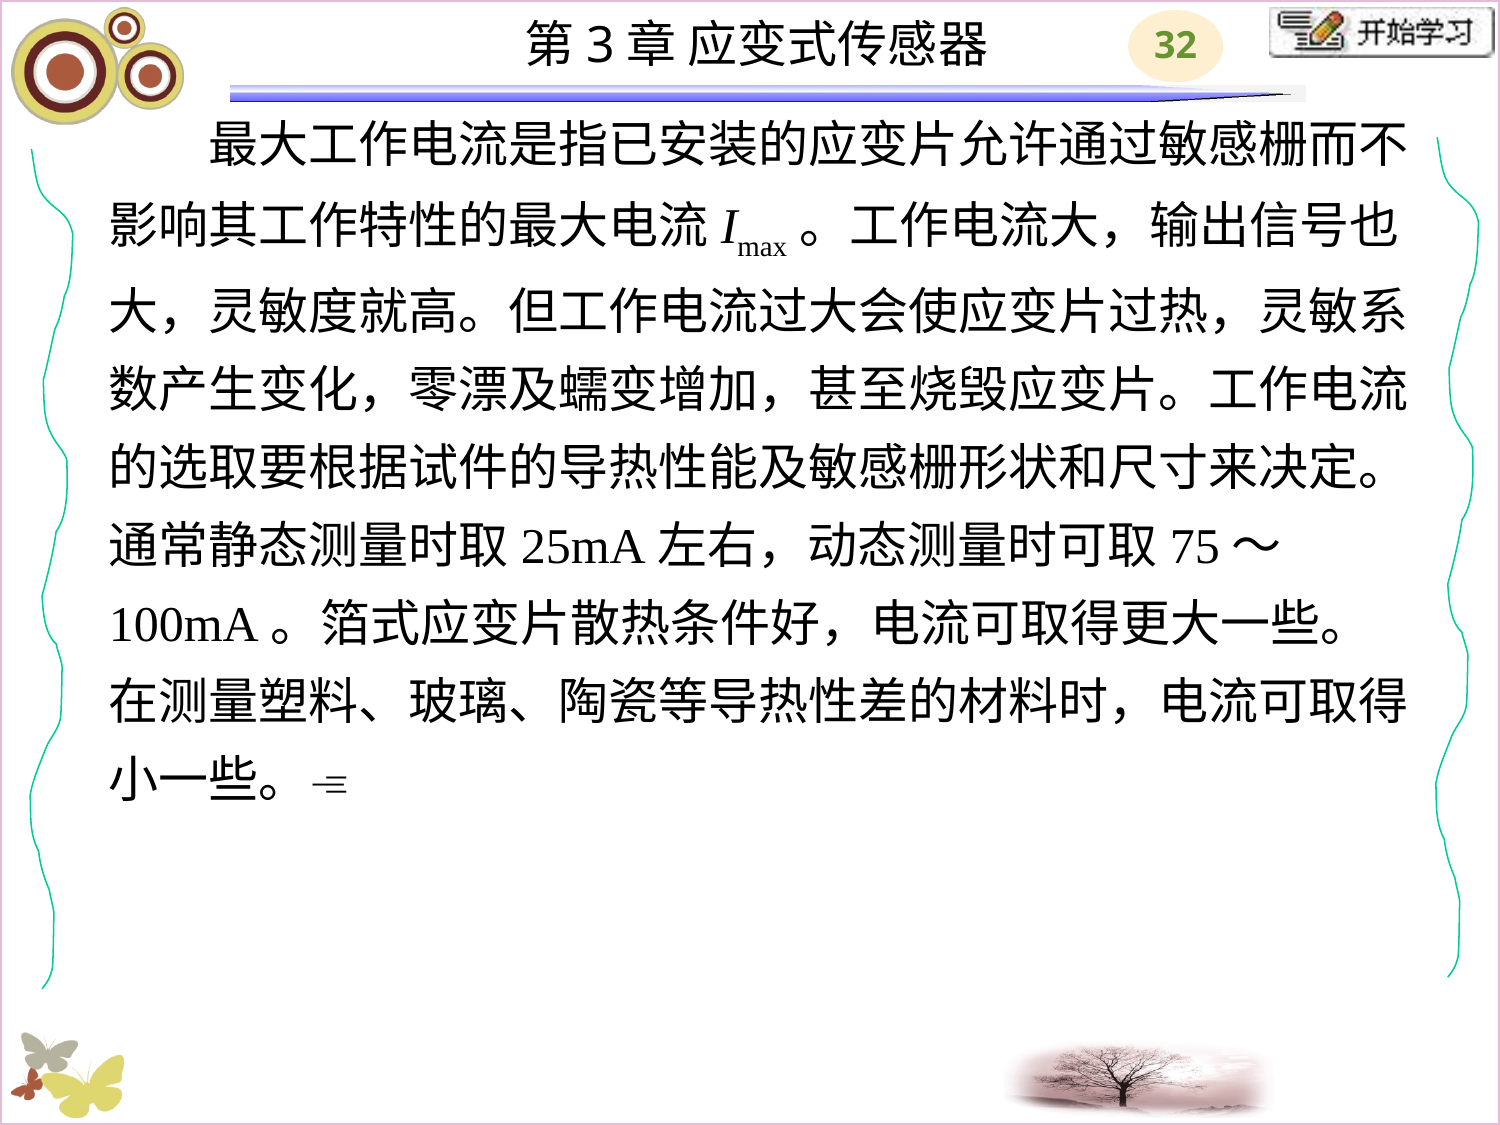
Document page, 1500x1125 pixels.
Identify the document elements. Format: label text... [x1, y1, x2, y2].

title 最大工作电流是指已安装的应变片允许通过敏感栅而不影响其工作特性的最大电流Imax。工作电流大，输出信号也大，灵敏度就高。但工作电流过大会使应变片过热，灵敏系数产生变化，零漂及蠕变增加，甚至烧毁应变片。工作电流的选取要根据试件的导热性能及敏感栅形状和尺寸来决定。通常静态测量时取25mA左右，动态测量时可取75～100mA。箔式应变片散热条件好，电流可取得更大一些。在测量塑料、玻璃、陶瓷等导热性差的材料时，电流可取得小一些。 [93, 87, 1426, 1013]
picture [11, 1032, 124, 1118]
picture [986, 1039, 1290, 1118]
picture [1269, 7, 1495, 58]
picture [11, 7, 184, 125]
